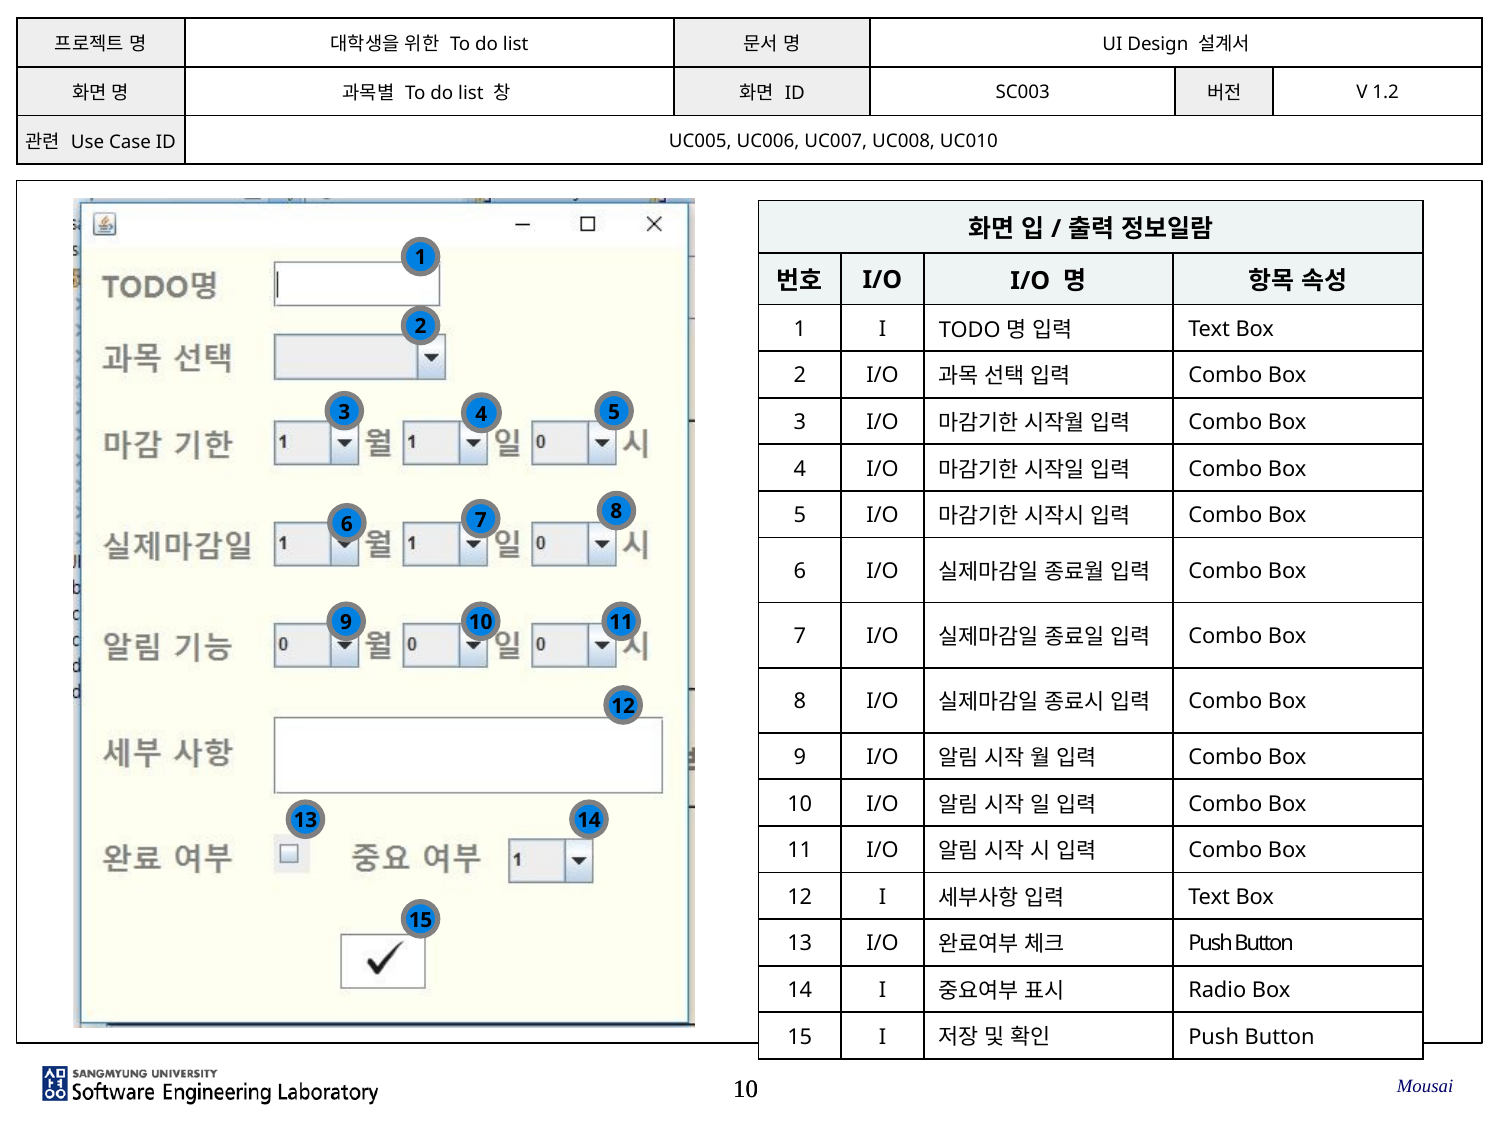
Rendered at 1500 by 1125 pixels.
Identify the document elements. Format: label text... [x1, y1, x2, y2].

table_cell 1 [759, 305, 840, 350]
table_cell Text Box [1174, 873, 1422, 918]
table_cell I/O [842, 399, 923, 443]
table_header 프로젝트 명 [18, 19, 184, 66]
table_cell 실제마감일 종료일 입력 [925, 603, 1172, 667]
table_cell 과목별 To do list 창 [186, 68, 673, 115]
table_cell 12 [759, 873, 840, 918]
table_cell 화면 ID [675, 68, 869, 115]
table_cell Combo Box [1174, 827, 1422, 872]
table_cell 알림 시작 일 입력 [925, 780, 1172, 825]
table_header UI Design 설계서 [871, 19, 1481, 66]
table_cell 버전 [1176, 68, 1272, 115]
table_cell Combo Box [1174, 399, 1422, 443]
table_cell I/O [842, 603, 923, 667]
table_cell 8 [759, 669, 840, 732]
table_cell 저장 및 확인 [925, 1013, 1172, 1058]
table_cell 마감기한 시작시 입력 [925, 492, 1172, 537]
table_cell I/O [842, 254, 923, 304]
table_cell 3 [759, 399, 840, 443]
table_cell Combo Box [1174, 445, 1422, 490]
table_cell 11 [759, 827, 840, 872]
table_cell 항목 속성 [1174, 254, 1422, 304]
table_cell I [842, 305, 923, 350]
table_cell 번호 [759, 254, 840, 304]
table_cell Push Button [1174, 1013, 1422, 1058]
table_cell 마감기한 시작월 입력 [925, 399, 1172, 443]
table_cell 5 [759, 492, 840, 537]
table_cell 10 [759, 780, 840, 825]
table_cell I [842, 873, 923, 918]
table_cell Combo Box [1174, 603, 1422, 667]
table_cell TODO명 입력 [925, 305, 1172, 350]
table_header 대학생을 위한 To do list [186, 19, 673, 66]
table_cell 7 [759, 603, 840, 667]
table_cell 13 [759, 920, 840, 965]
table_cell 관련 Use Case ID [18, 116, 184, 163]
table_cell I/O [842, 669, 923, 732]
table_cell 14 [759, 967, 840, 1011]
table_cell 마감기한 시작일 입력 [925, 445, 1172, 490]
table_cell I/O [842, 492, 923, 537]
table_cell I/O [842, 445, 923, 490]
table_header 문서 명 [675, 19, 869, 66]
table_cell 세부사항 입력 [925, 873, 1172, 918]
table_cell Combo Box [1174, 492, 1422, 537]
table_cell 9 [759, 734, 840, 778]
table_cell Text Box [1174, 305, 1422, 350]
table_cell Combo Box [1174, 669, 1422, 732]
table_cell 알림 시작 월 입력 [925, 734, 1172, 778]
table_cell I/O [842, 538, 923, 602]
footer Mousai [994, 1060, 1454, 1110]
table_cell 4 [759, 445, 840, 490]
table_cell SC003 [871, 68, 1174, 115]
table_cell 중요여부 표시 [925, 967, 1172, 1011]
picture [42, 1066, 382, 1106]
table_cell I/O [842, 734, 923, 778]
picture [73, 198, 695, 1028]
table_cell 알림 시작 시 입력 [925, 827, 1172, 872]
table_cell I/O [842, 780, 923, 825]
table_cell 과목 선택 입력 [925, 352, 1172, 397]
table_cell I [842, 967, 923, 1011]
table_cell Combo Box [1174, 352, 1422, 397]
table_header 화면 입/출력 정보일람 [759, 201, 1422, 252]
table_cell 화면 명 [18, 68, 184, 115]
table_cell Push Button [1174, 920, 1422, 965]
table_cell I [842, 1013, 923, 1058]
table_cell 2 [759, 352, 840, 397]
table_cell I/O [842, 352, 923, 397]
table_cell 15 [759, 1013, 840, 1058]
table_cell Radio Box [1174, 967, 1422, 1011]
table_cell Combo Box [1174, 538, 1422, 602]
table_cell 6 [759, 538, 840, 602]
table_cell V 1.2 [1274, 68, 1481, 115]
table_cell Combo Box [1174, 780, 1422, 825]
table_cell I/O [842, 827, 923, 872]
table_cell I/O [842, 920, 923, 965]
table_cell UC005, UC006, UC007, UC008, UC010 [186, 116, 1481, 163]
table_cell Combo Box [1174, 734, 1422, 778]
table_cell 실제마감일 종료시 입력 [925, 669, 1172, 732]
table_cell 완료여부 체크 [925, 920, 1172, 965]
table_cell 실제마감일 종료월 입력 [925, 538, 1172, 602]
table_cell I/O 명 [925, 254, 1172, 304]
